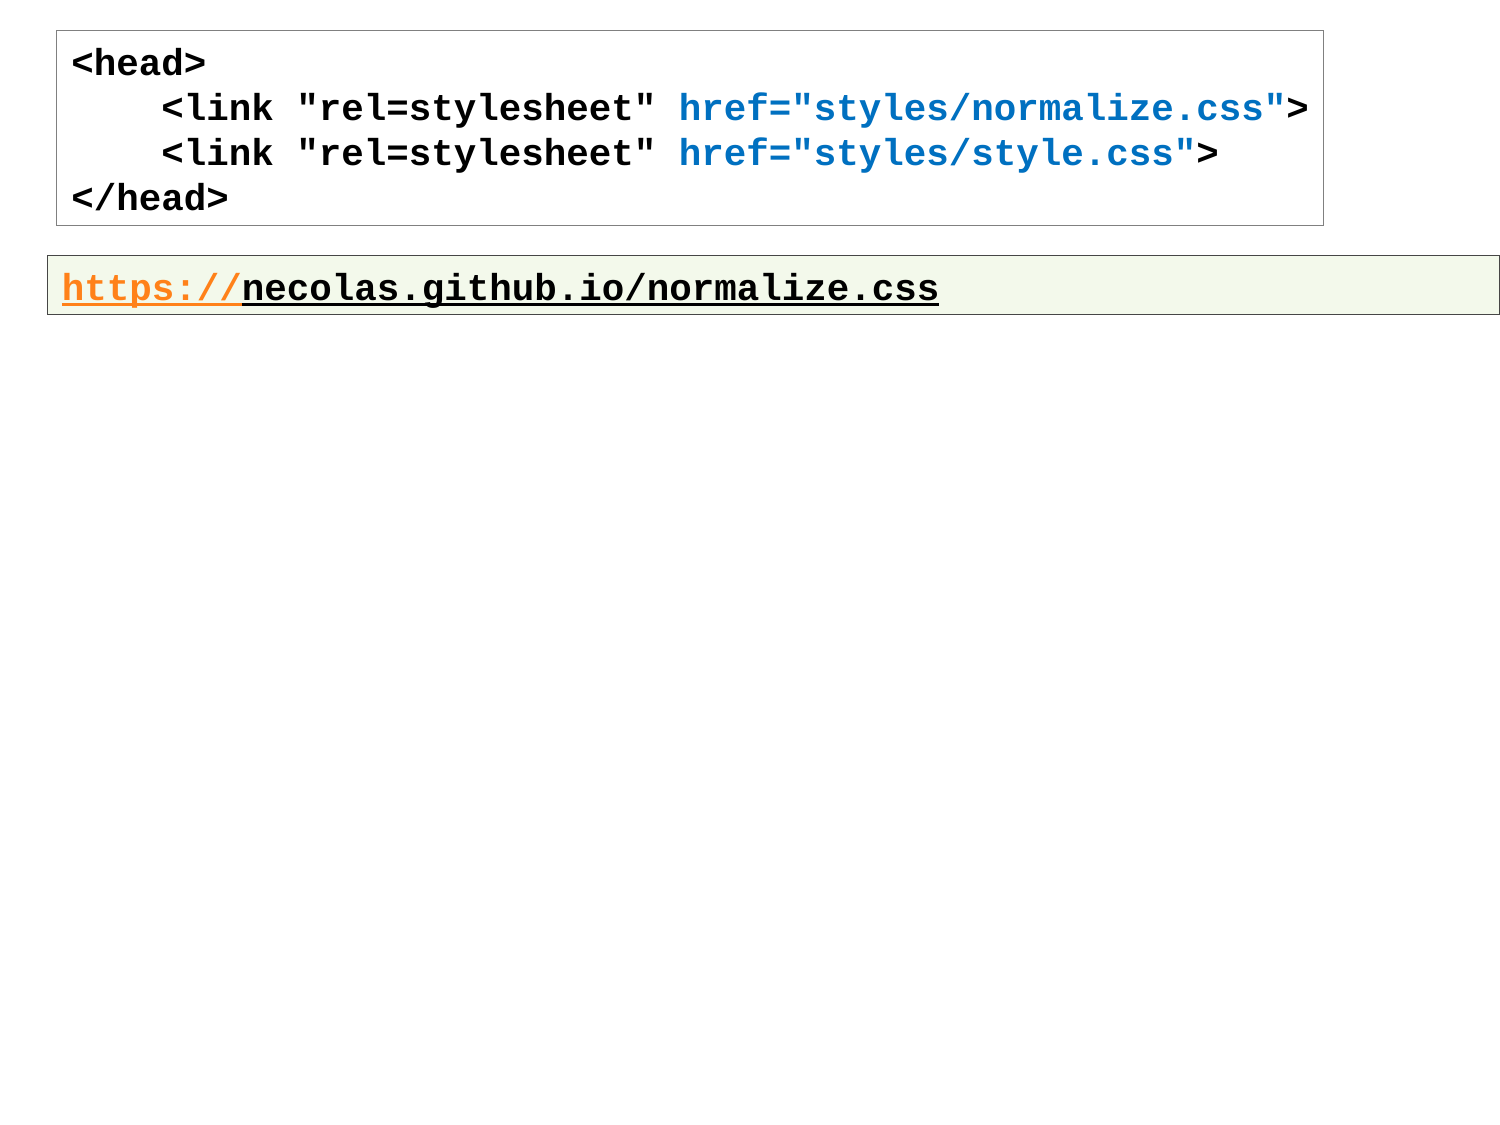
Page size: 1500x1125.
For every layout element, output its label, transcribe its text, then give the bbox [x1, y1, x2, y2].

text_box <head> <link "rel=stylesheet" href="styles/normalize.css"> <link "rel=stylesheet" href="styles/style.css"> </head> [56, 30, 1324, 226]
text_box https://necolas.github.io/normalize.css [47, 255, 1500, 315]
